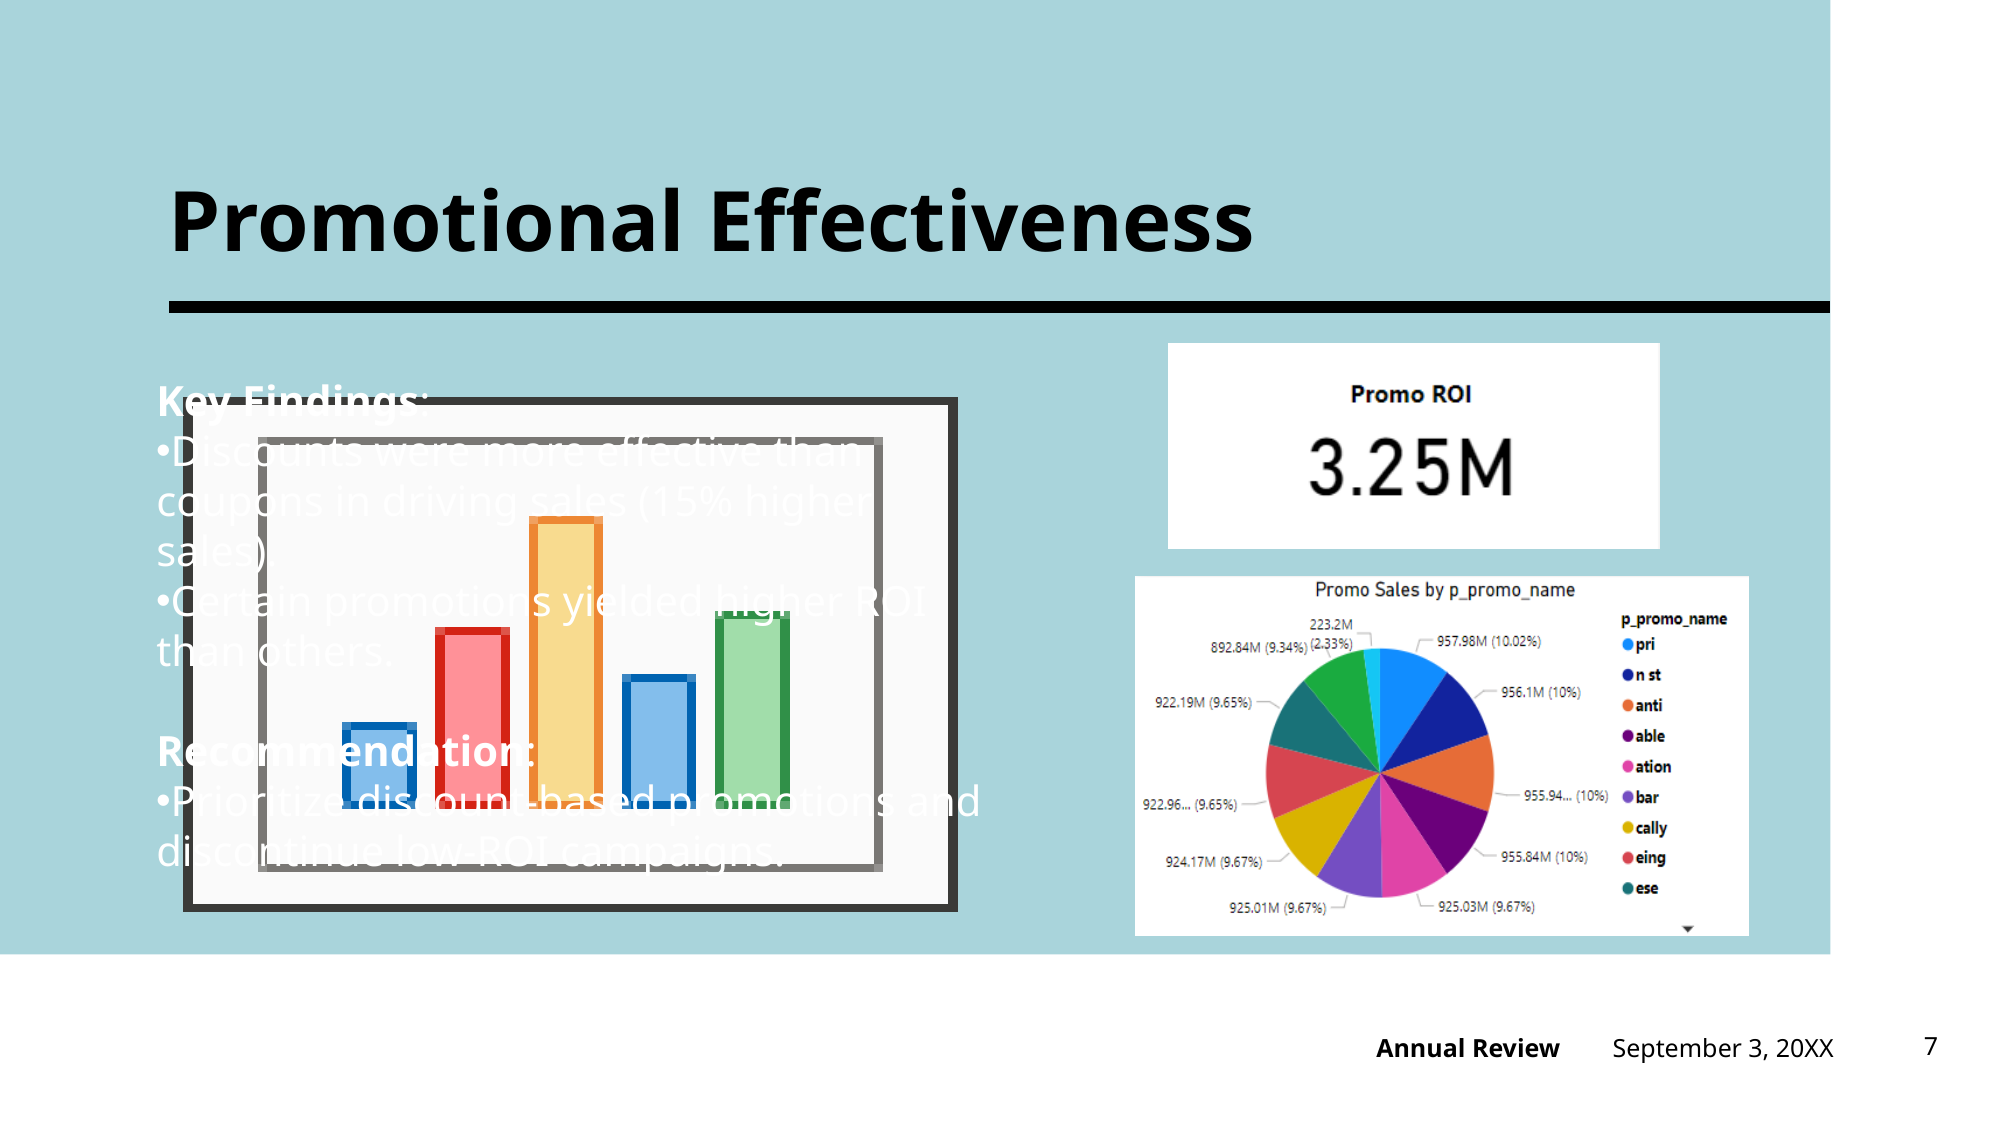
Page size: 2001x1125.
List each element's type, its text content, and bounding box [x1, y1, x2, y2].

text_box Key Findings: Discounts were more effective than coupons in driving sales (15% higher sales). Certain promotions yielded higher ROI than others. Recommendation: Prioritize discount-based promotions and discontinue low-ROI campaigns. [156, 375, 986, 936]
picture [1168, 343, 1660, 549]
footer Annual Review [1361, 1032, 1602, 1063]
title Promotional Effectiveness [168, 163, 1450, 270]
picture [1135, 576, 1749, 936]
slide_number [1612, 1032, 1863, 1063]
slide_number 7 [1885, 1032, 1954, 1063]
